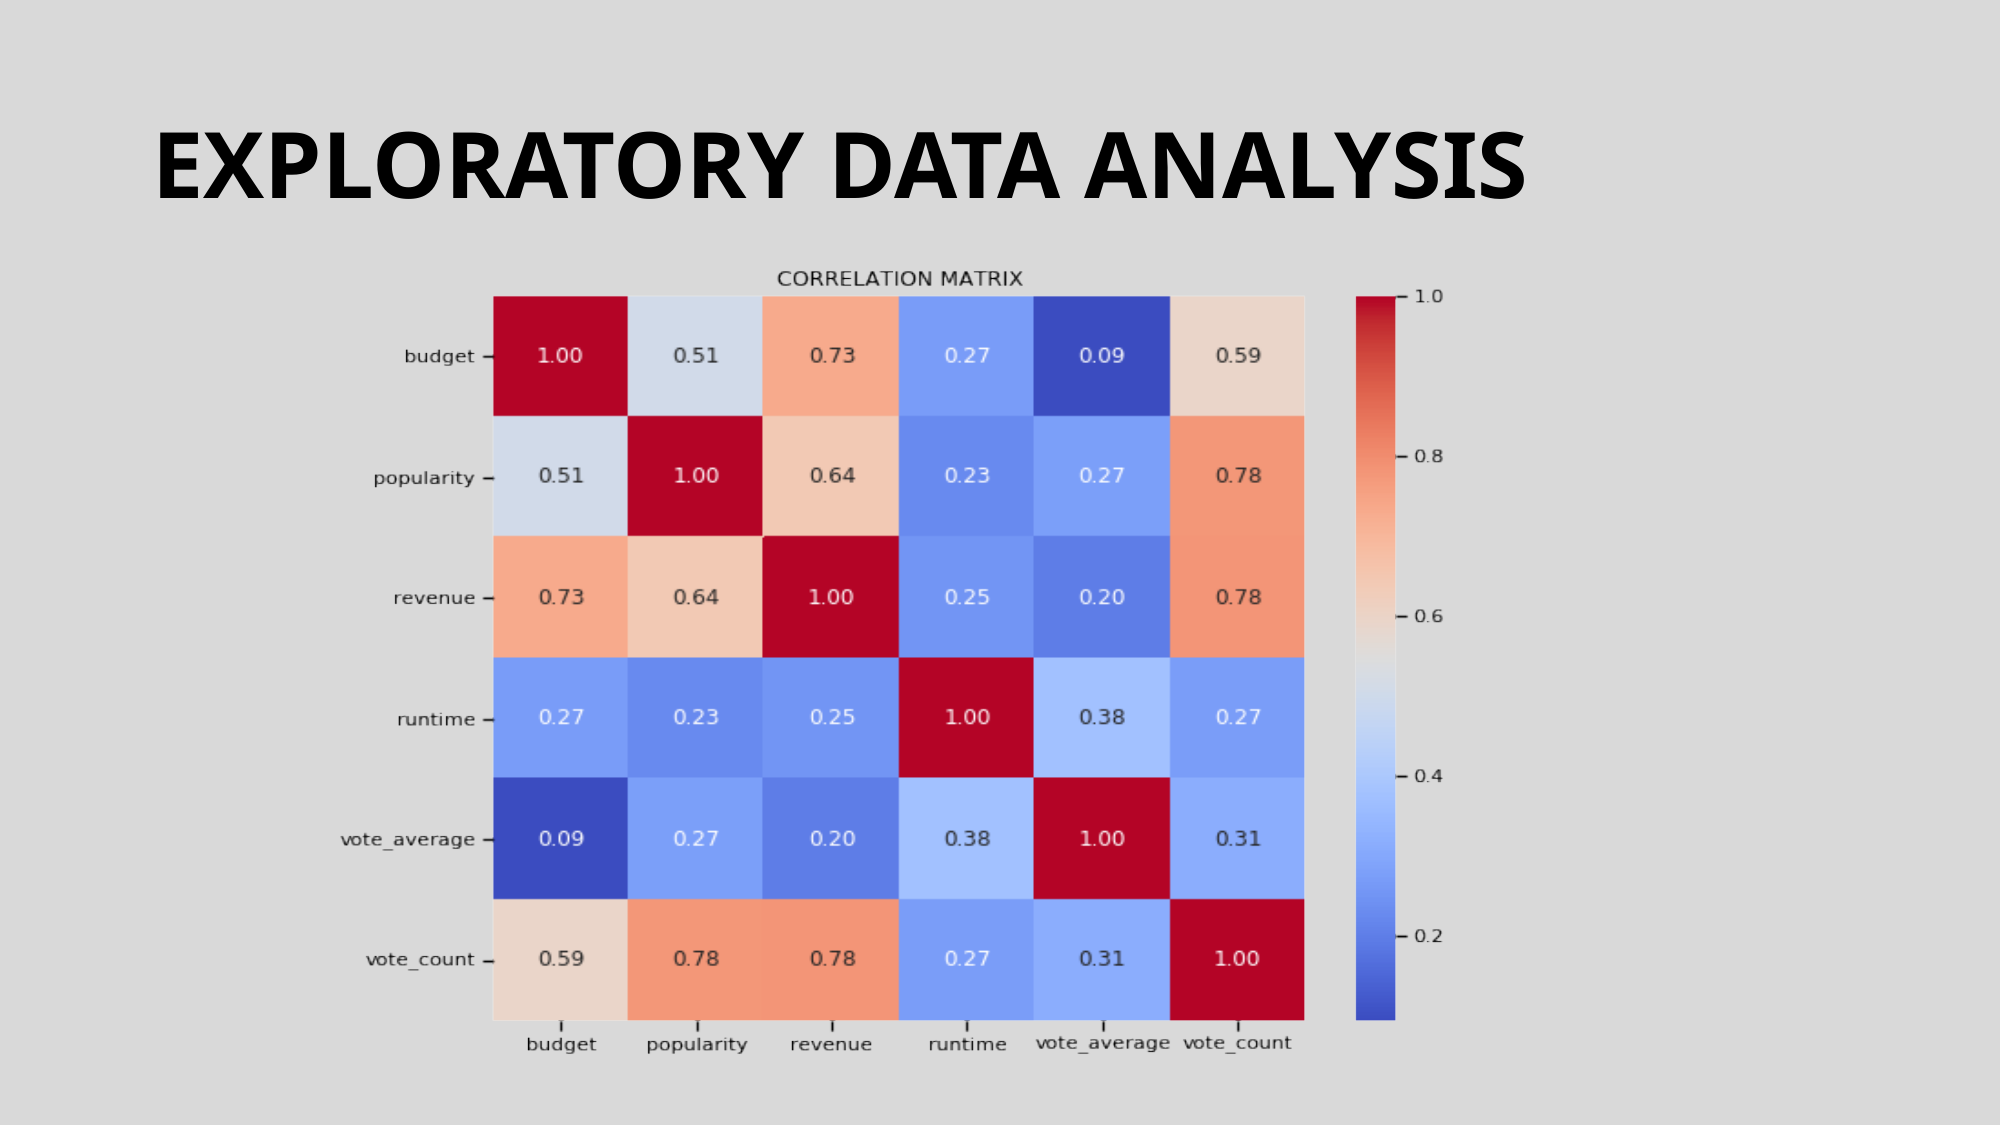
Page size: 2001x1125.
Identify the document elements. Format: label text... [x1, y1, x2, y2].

title EXPLORATORY DATA ANALYSIS [137, 59, 1863, 278]
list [326, 258, 1458, 1066]
